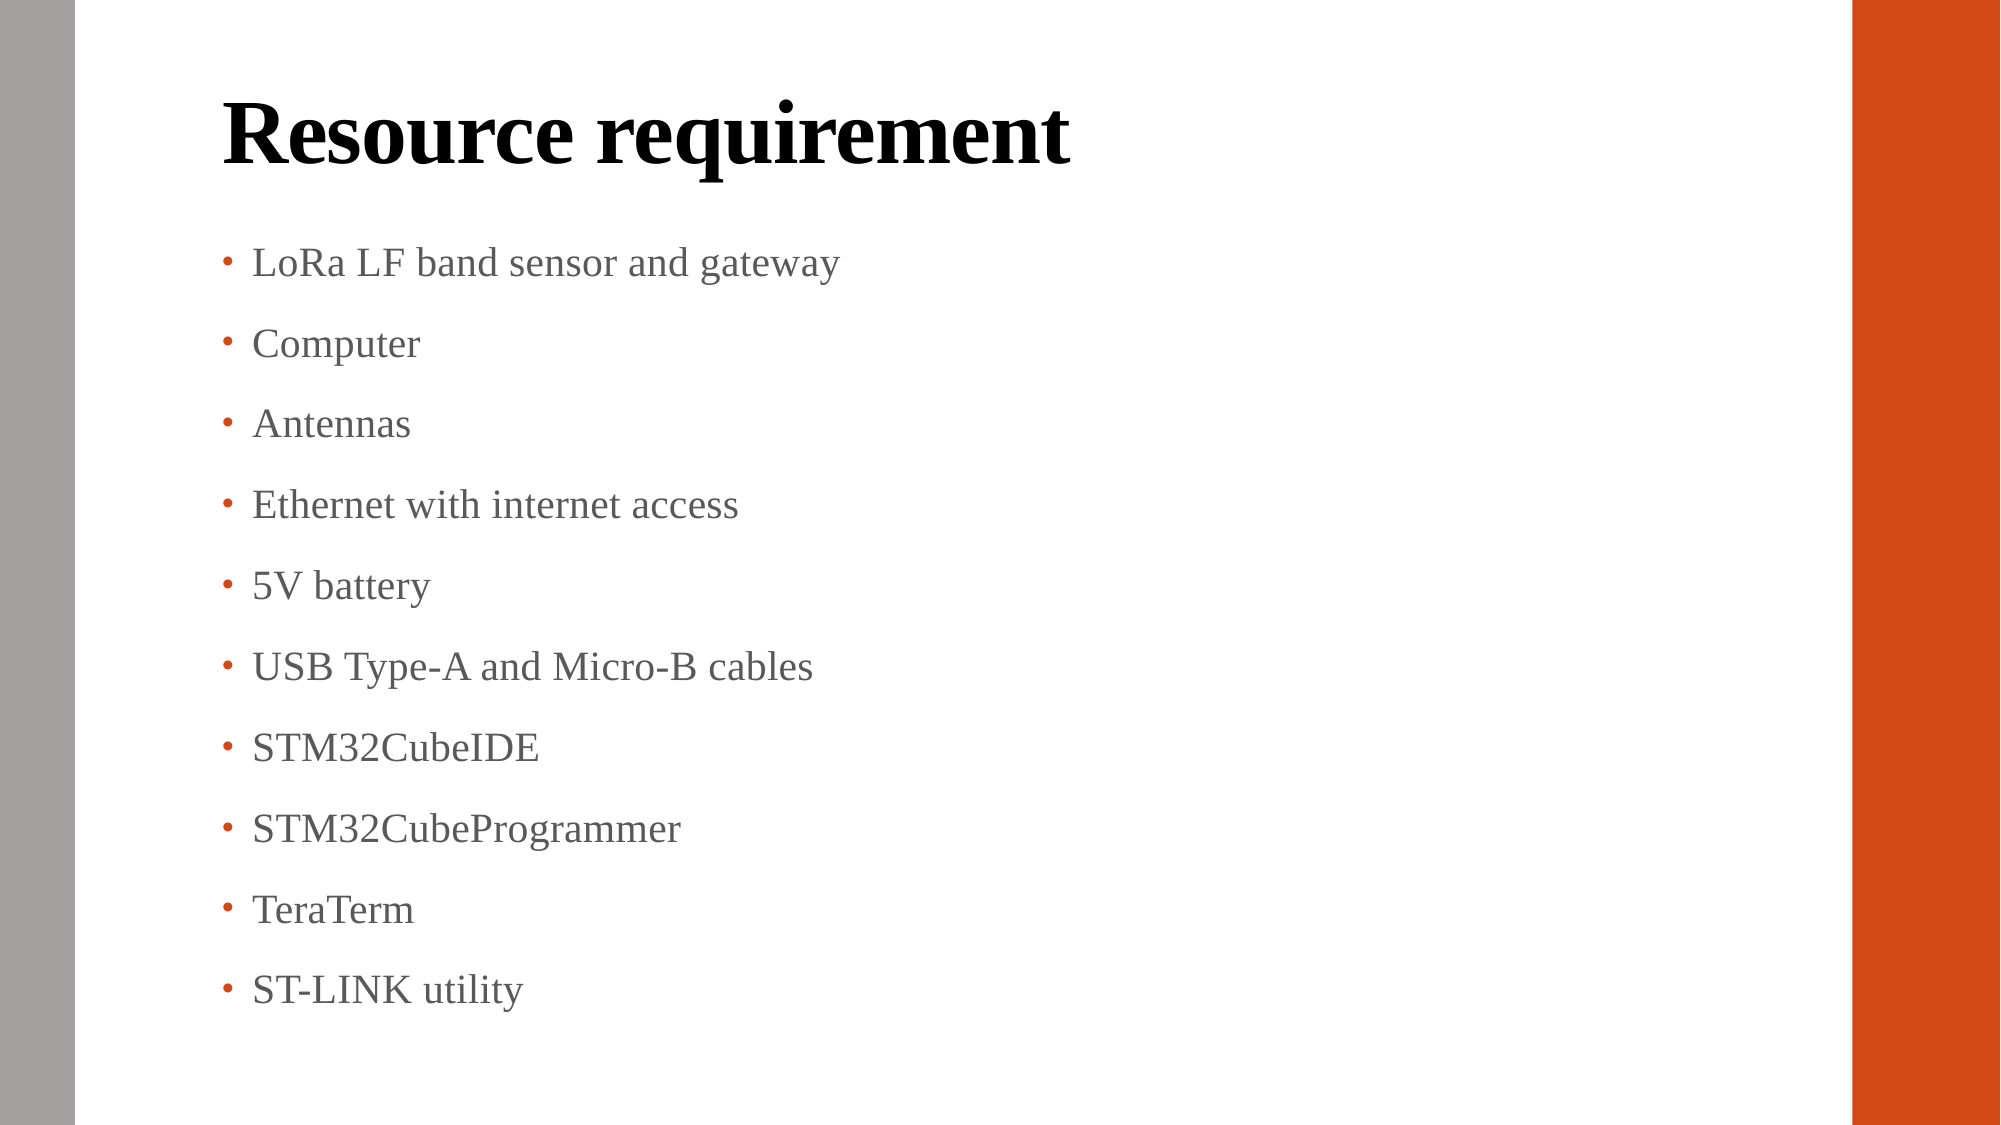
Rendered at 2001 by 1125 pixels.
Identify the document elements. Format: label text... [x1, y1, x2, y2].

title Resource requirement [206, 48, 1797, 192]
list LoRa LF band sensor and gateway Computer Antennas Ethernet with internet access 5V battery USB Type-A and Micro-B cables STM32CubeIDE STM32CubeProgrammer TeraTerm ST-LINK utility [206, 230, 1617, 1055]
